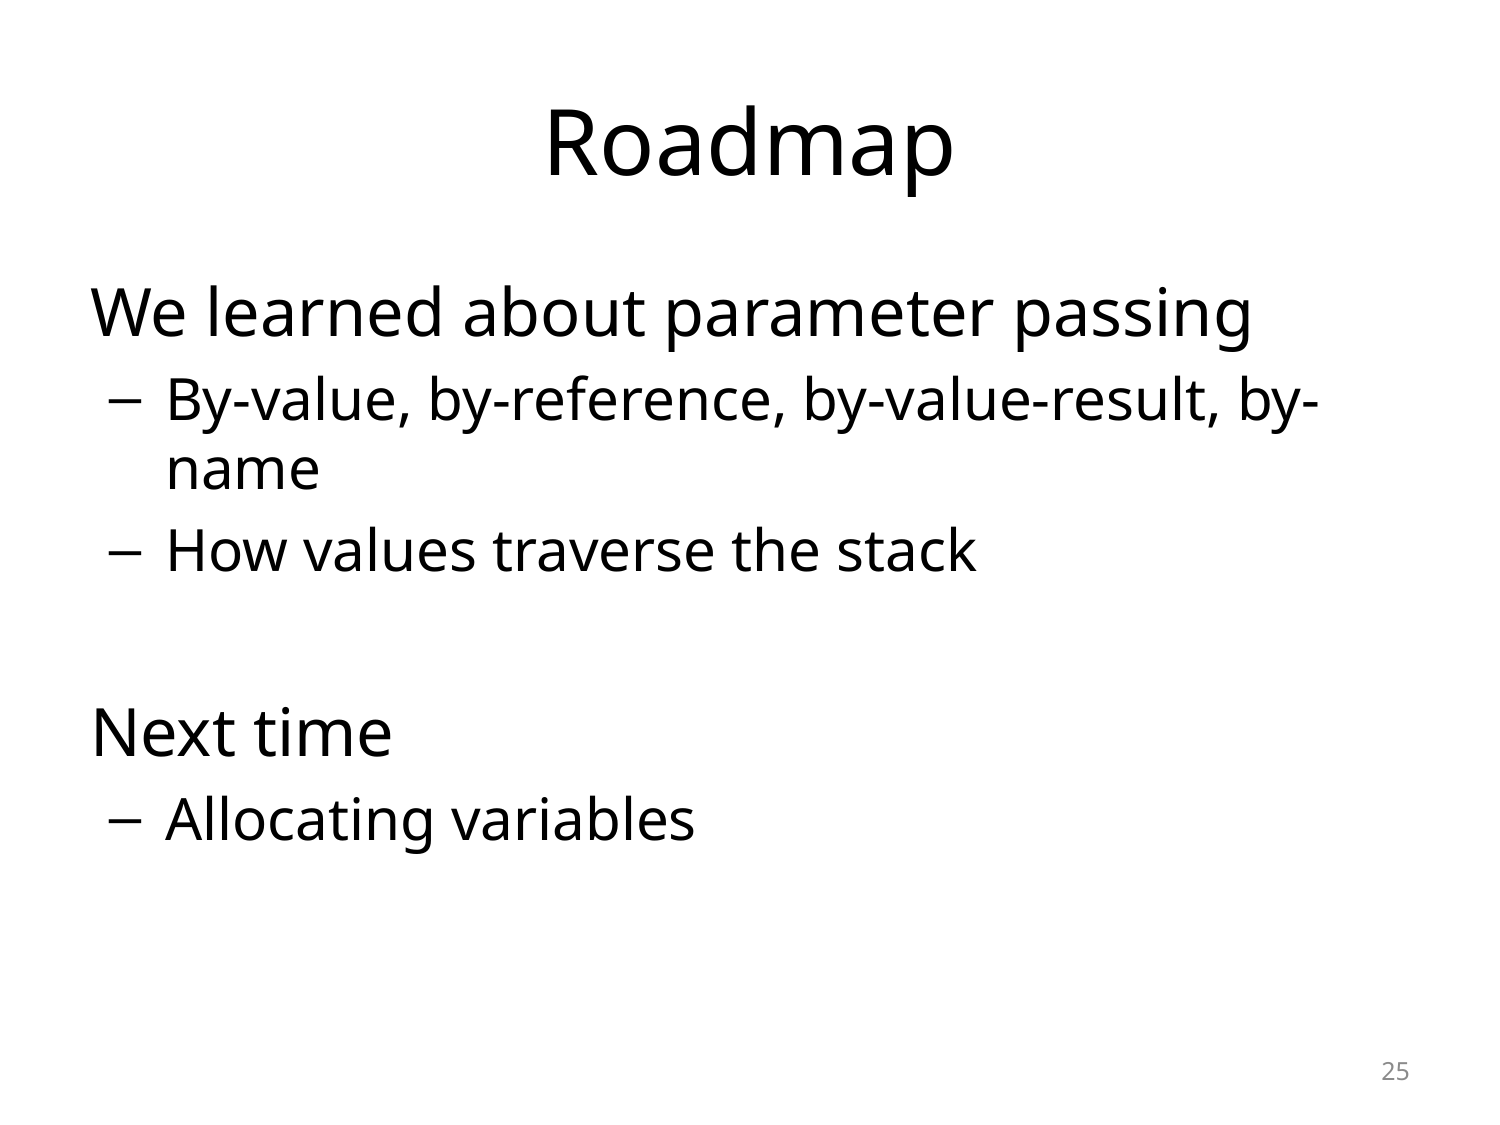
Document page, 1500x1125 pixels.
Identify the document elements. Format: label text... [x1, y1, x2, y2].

list We learned about parameter passing By-value, by-reference, by-value-result, by-name How values traverse the stack Next time Allocating variables [75, 262, 1425, 1005]
title Roadmap [75, 45, 1425, 233]
slide_number 25 [1074, 1042, 1425, 1103]
